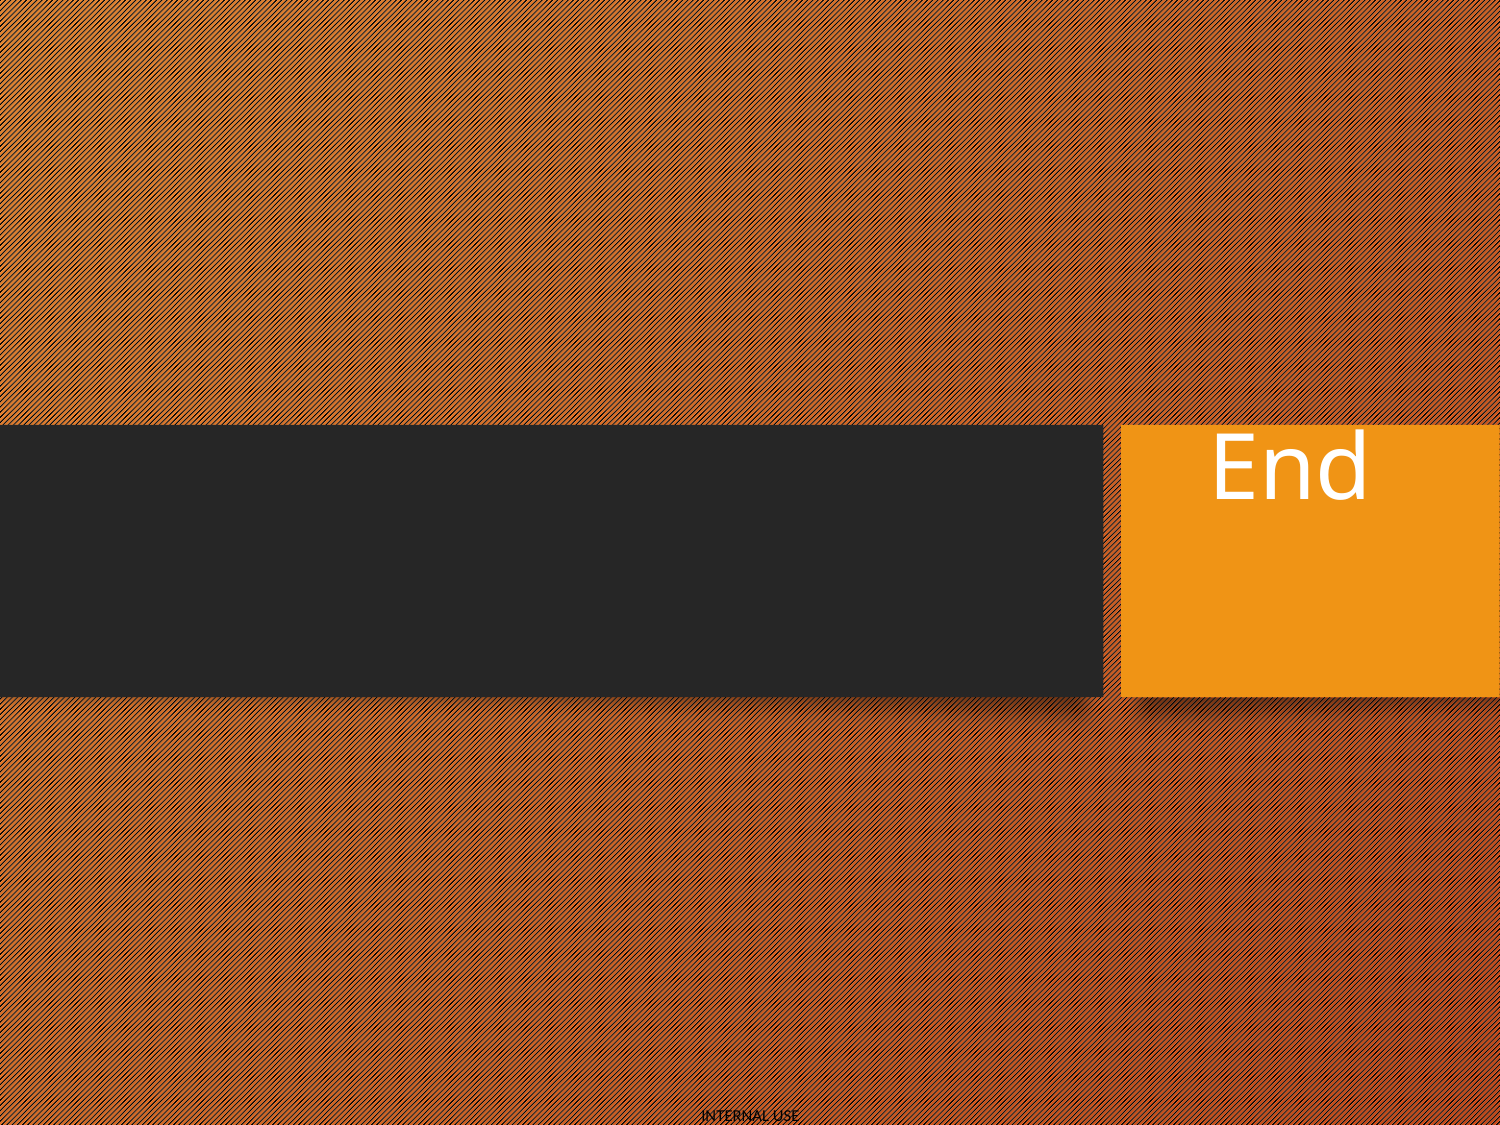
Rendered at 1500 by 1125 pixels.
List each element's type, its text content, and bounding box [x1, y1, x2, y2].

picture [0, 591, 1500, 1125]
picture [0, 0, 1500, 424]
title End [112, 349, 1388, 591]
